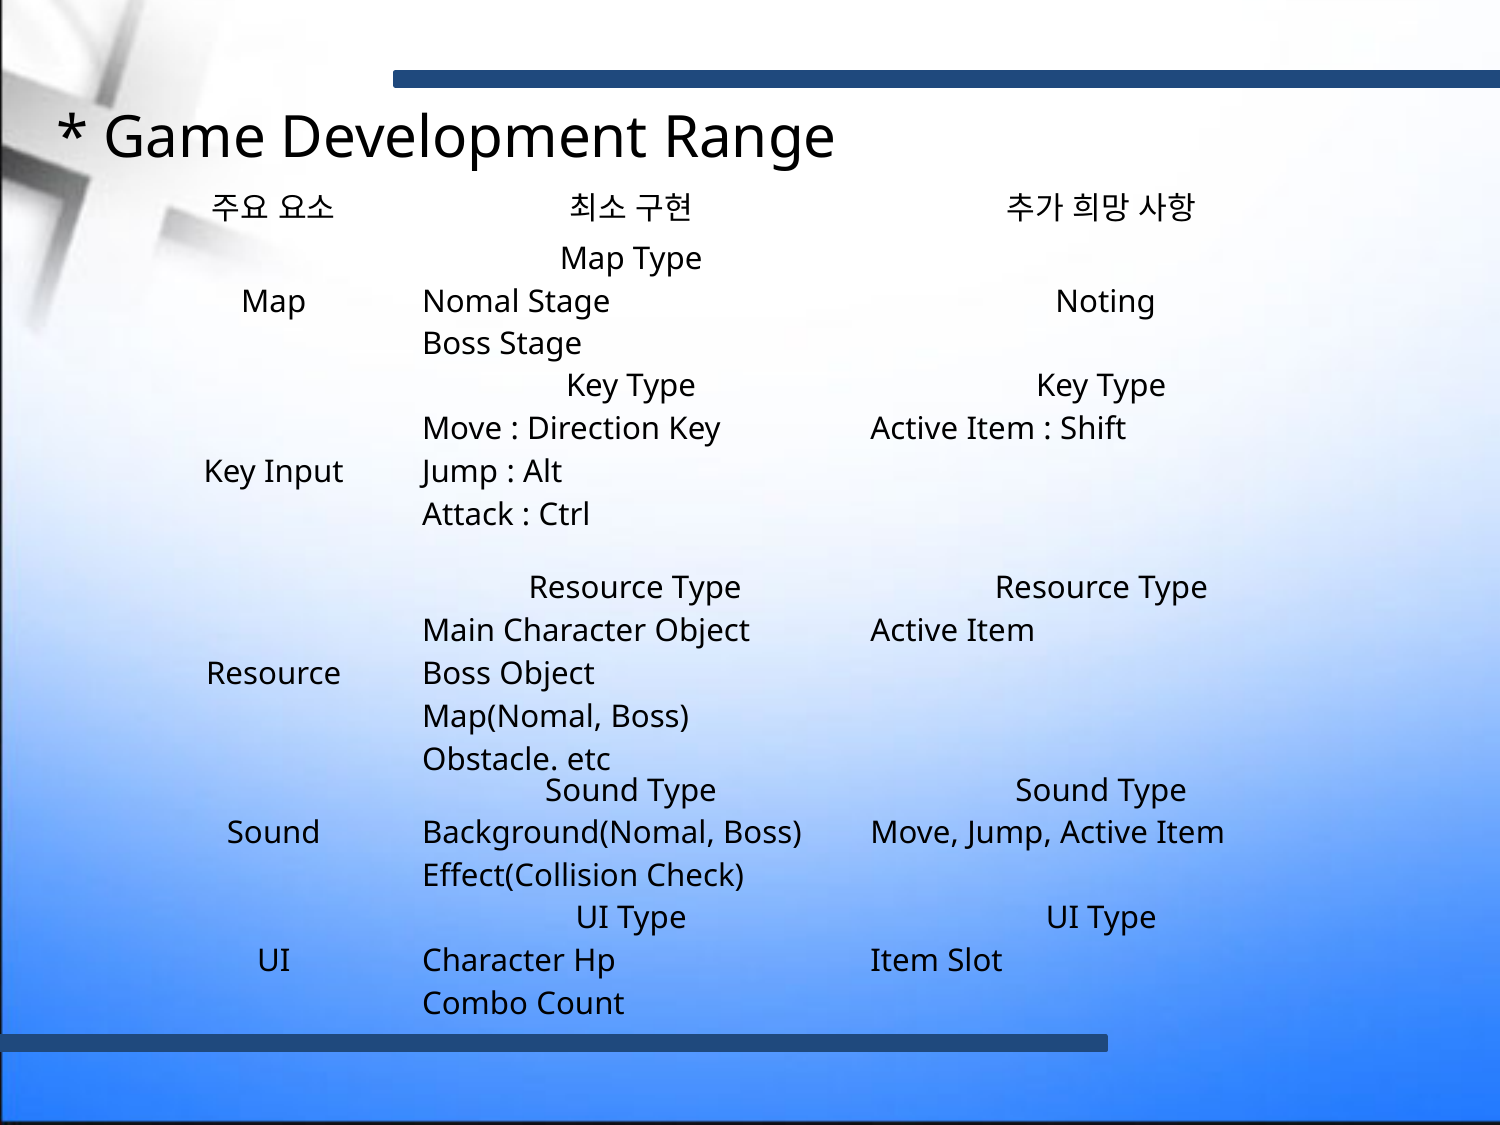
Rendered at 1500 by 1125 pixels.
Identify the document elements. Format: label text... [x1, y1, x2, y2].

text_box [0, 1034, 1108, 1052]
text_box [393, 70, 1500, 88]
table_cell Map [141, 228, 407, 356]
table_cell Resource Type Main Character Object Boss Object Map(Nomal, Boss) Obstacle. etc [407, 558, 855, 760]
table_cell Key Type Active Item : Shift [855, 356, 1348, 558]
table_cell Noting [855, 228, 1348, 356]
table_cell Map Type Nomal Stage Boss Stage [407, 228, 855, 356]
table_cell UI [141, 888, 407, 1027]
table_cell UI Type Character Hp Combo Count [407, 888, 855, 1027]
picture [0, 0, 1500, 1125]
table_header 추가 희망 사항 [855, 176, 1348, 228]
text_box * Game Development Range [41, 91, 985, 247]
table_cell Resource [141, 558, 407, 760]
table_cell Key Input [141, 356, 407, 558]
table_cell Resource Type Active Item [855, 558, 1348, 760]
table_cell Sound Type Background(Nomal, Boss) Effect(Collision Check) [407, 760, 855, 888]
table_header 주요 요소 [141, 176, 407, 228]
table_cell Sound [141, 760, 407, 888]
table_header 최소 구현 [407, 176, 855, 228]
table_cell Sound Type Move, Jump, Active Item [855, 760, 1348, 888]
table_cell Key Type Move : Direction Key Jump : Alt Attack : Ctrl [407, 356, 855, 558]
table_cell UI Type Item Slot [855, 888, 1348, 1027]
